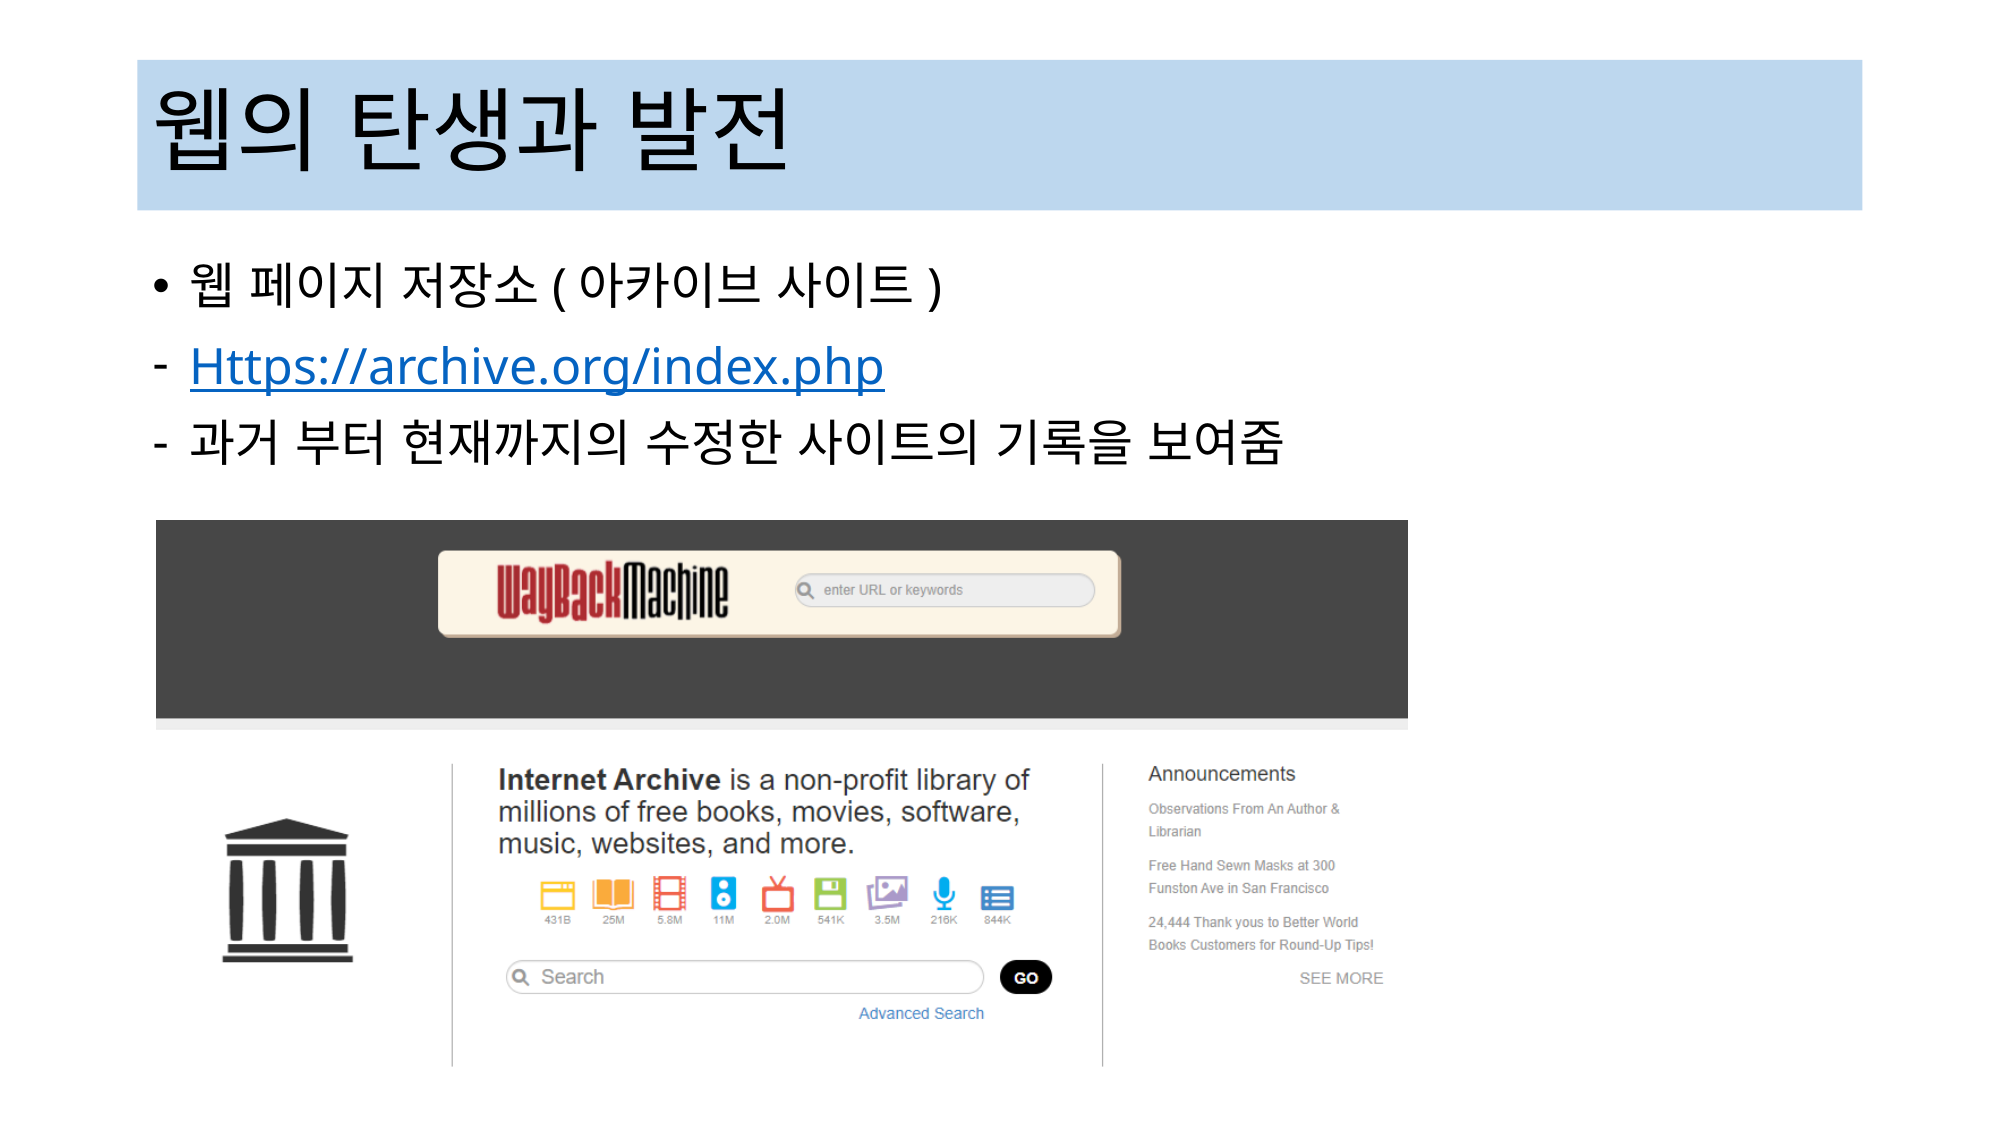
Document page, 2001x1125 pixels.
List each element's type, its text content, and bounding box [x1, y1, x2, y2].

list 웹 페이지 저장소(아카이브 사이트) Https://archive.org/index.php 과거 부터 현재까지의 수정한 사이트의 기록을 보여줌 [137, 253, 1911, 968]
picture [156, 520, 1408, 1078]
title 웹의 탄생과 발전 [137, 59, 1863, 211]
